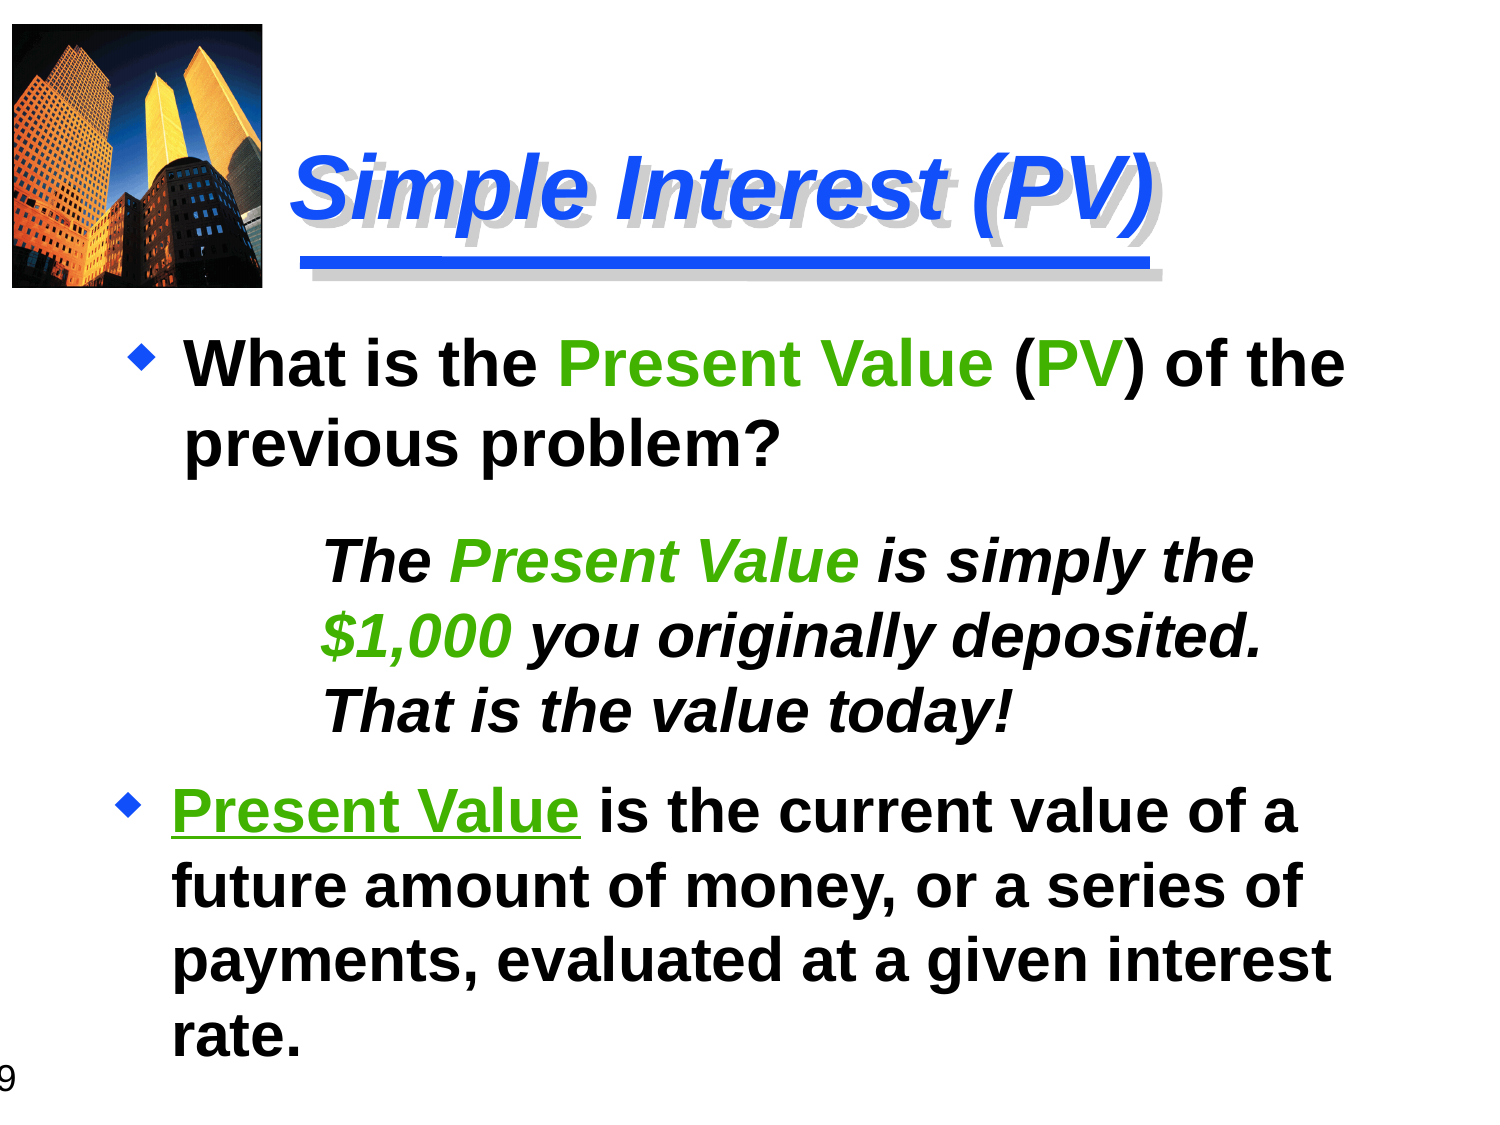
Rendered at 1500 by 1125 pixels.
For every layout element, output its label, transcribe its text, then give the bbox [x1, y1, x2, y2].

picture [12, 24, 263, 288]
list The Present Value is simply the $1,000 you originally deposited. That is the value today! Present Value is the current value of a future amount of money, or a series of payments, evaluated at a given interest rate. [99, 511, 1401, 1088]
title Simple Interest (PV) [275, 78, 1388, 288]
list What is the Present Value (PV) of the previous problem? [111, 311, 1463, 514]
